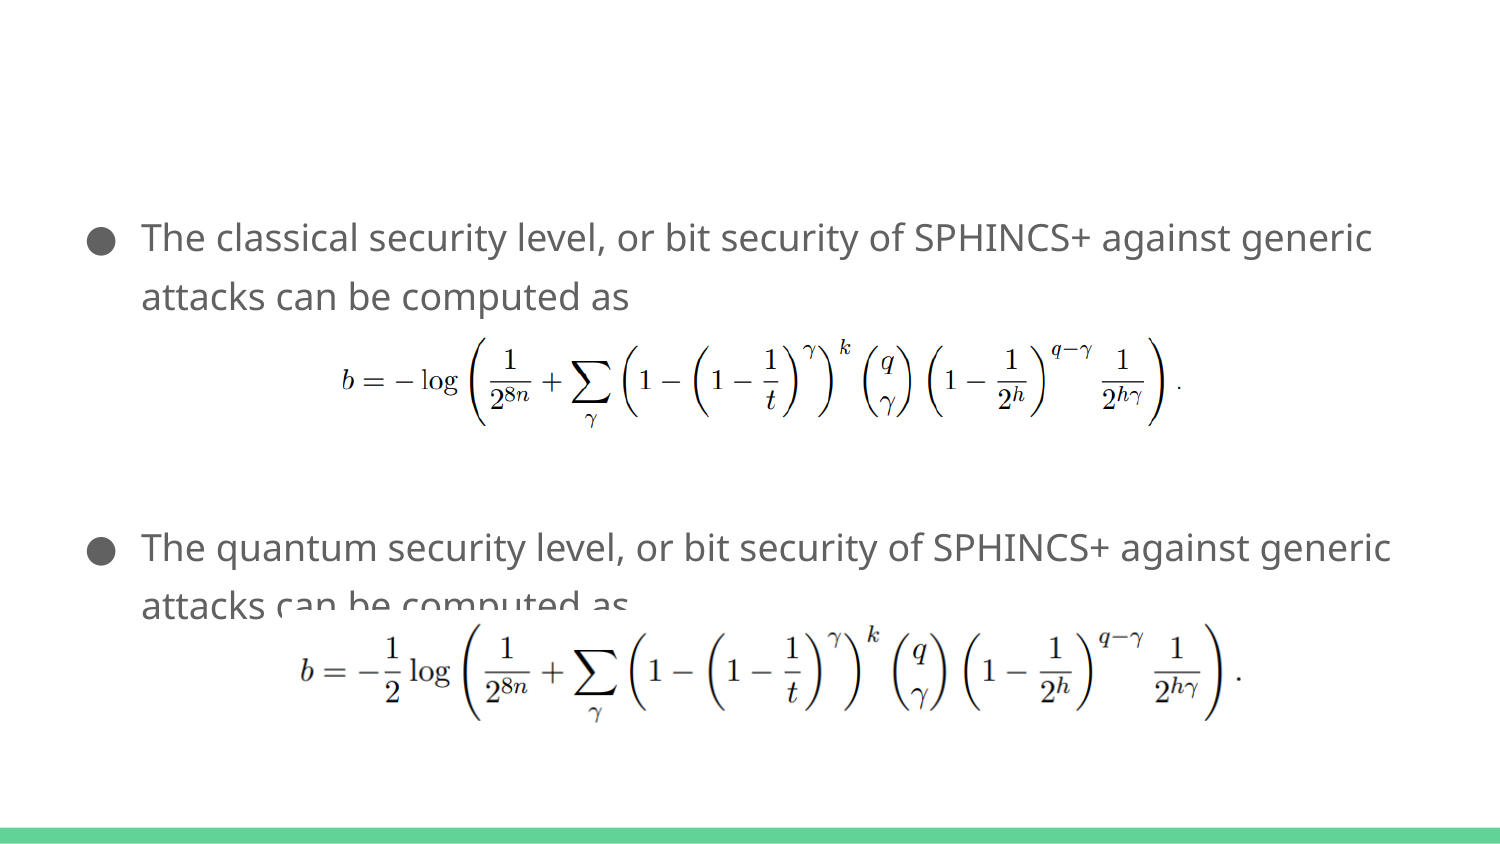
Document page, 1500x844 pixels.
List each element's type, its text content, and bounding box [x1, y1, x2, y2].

picture [316, 329, 1193, 433]
picture [282, 610, 1258, 730]
list The classical security level, or bit security of SPHINCS+ against generic attacks can be computed as The quantum security level, or bit security of SPHINCS+ against generic attacks can be computed as [51, 189, 1449, 750]
